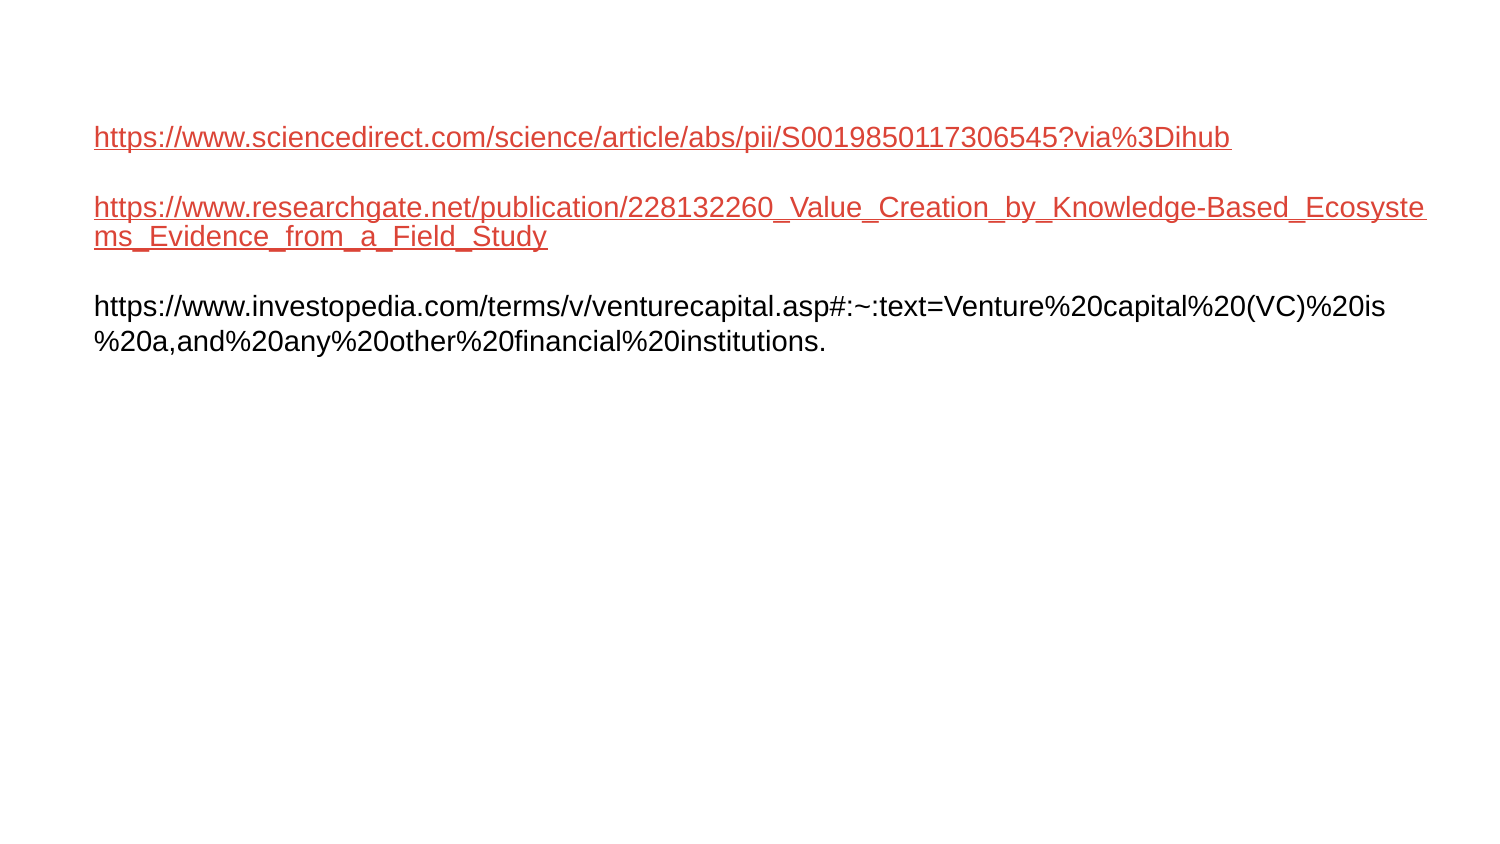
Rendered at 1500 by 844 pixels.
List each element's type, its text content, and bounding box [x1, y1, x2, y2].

text_box https://www.sciencedirect.com/science/article/abs/pii/S0019850117306545?via%3Dihub https://www.researchgate.net/publication/228132260_Value_Creation_by_Knowledge-Based_Ecosystems_Evidence_from_a_Field_Study https://www.investopedia.com/terms/v/venturecapital.asp#:~:text=Venture%20capital%20(VC)%20is%20a,and%20any%20other%20financial%20institutions. [79, 110, 1459, 336]
